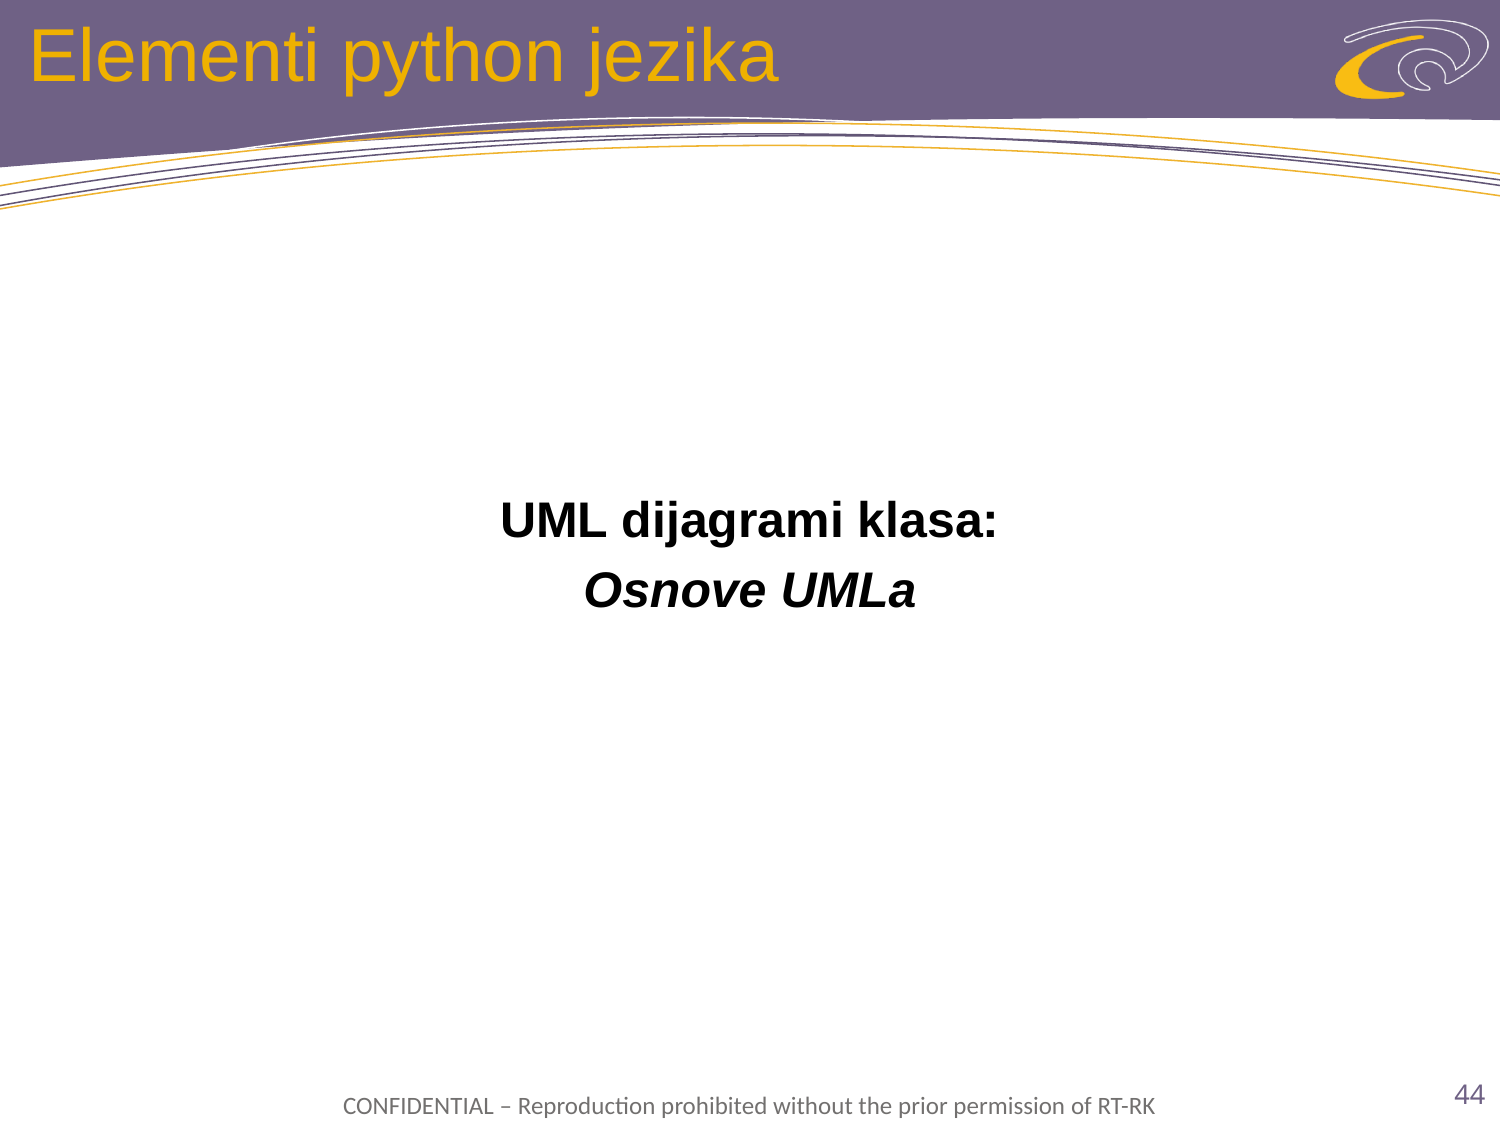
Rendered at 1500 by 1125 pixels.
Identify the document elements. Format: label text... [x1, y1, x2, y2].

list UML dijagrami klasa: Osnove UMLa [88, 479, 1412, 752]
title Elementi python jezika [13, 0, 1313, 119]
picture [1322, 0, 1500, 102]
